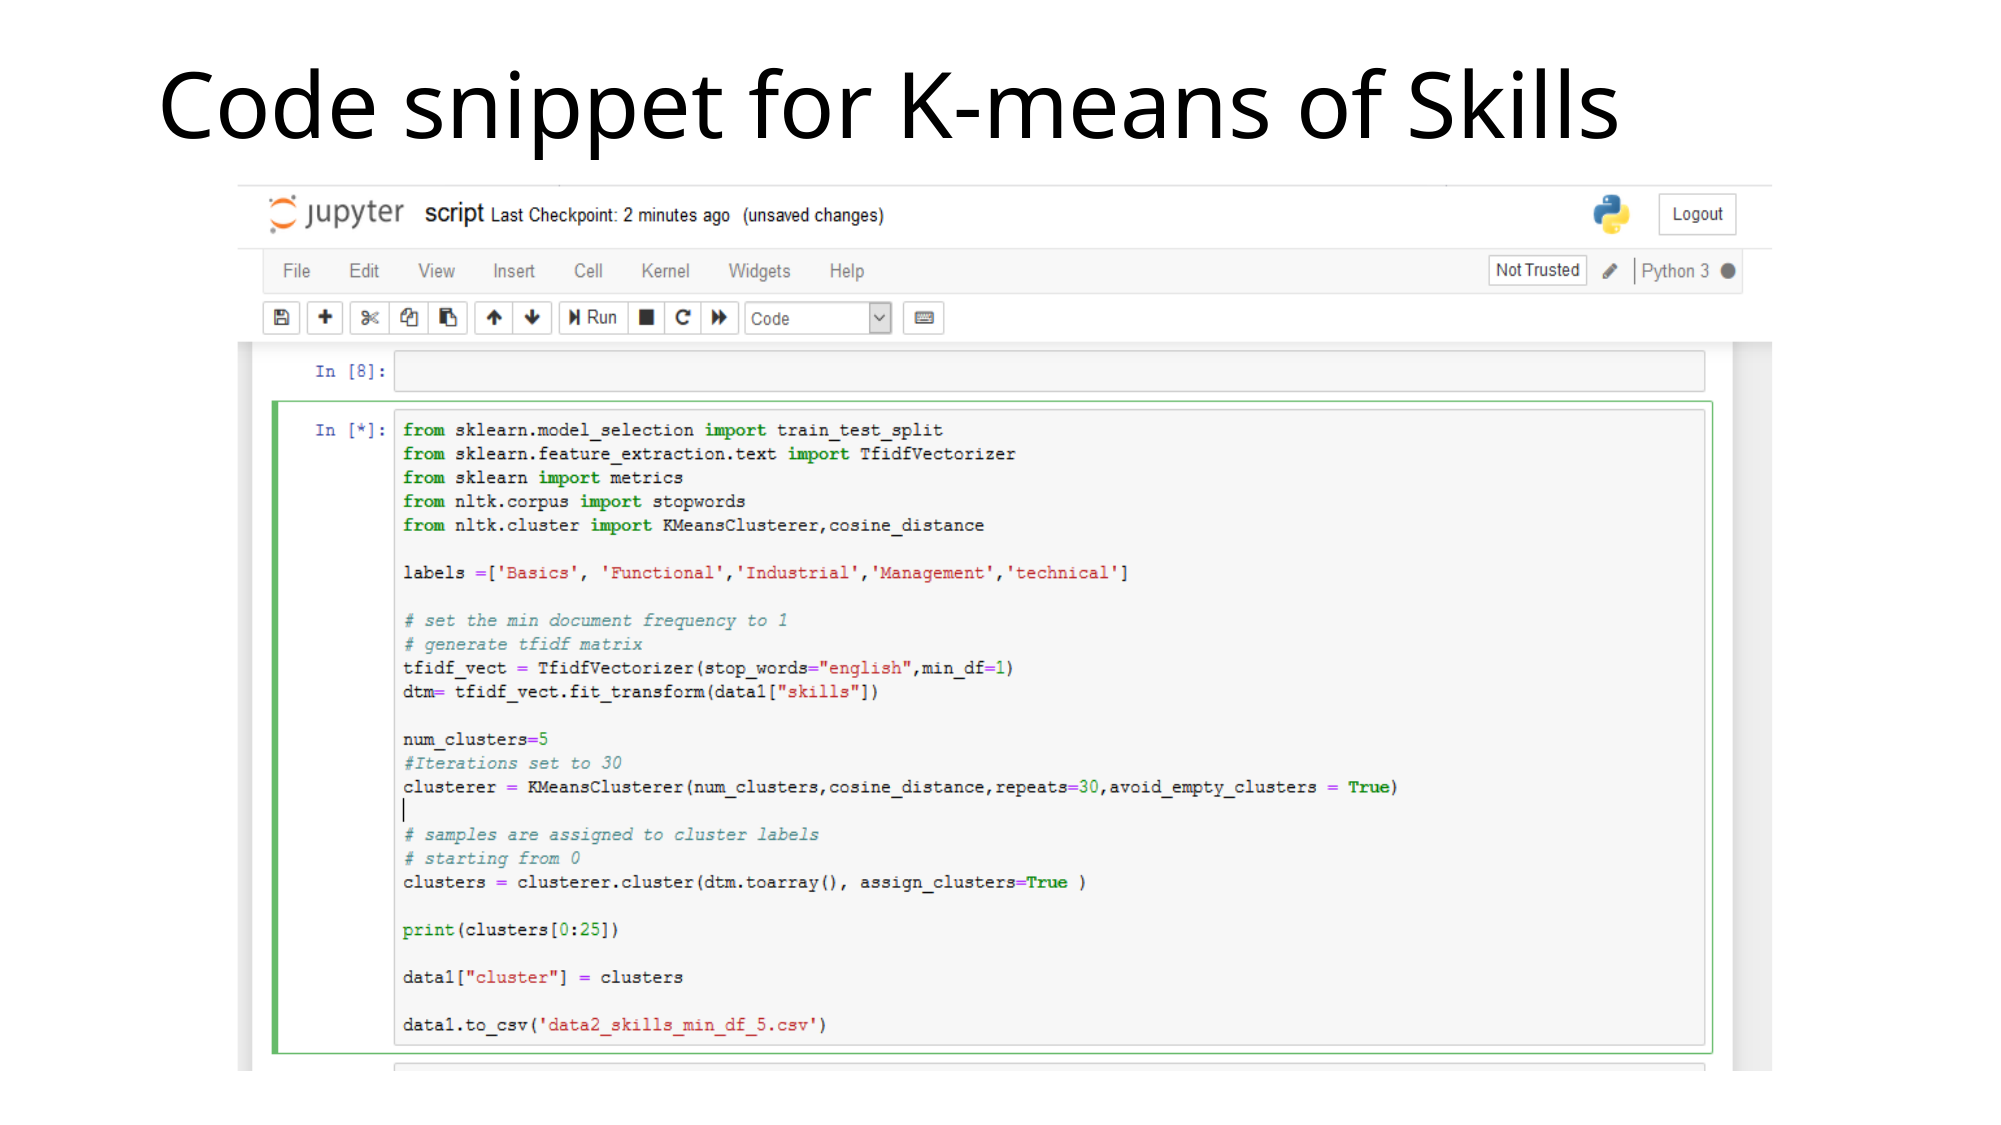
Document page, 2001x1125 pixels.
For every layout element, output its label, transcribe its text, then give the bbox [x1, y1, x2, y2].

title Code snippet for K-means of Skills [142, 0, 1868, 218]
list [237, 184, 1773, 1071]
